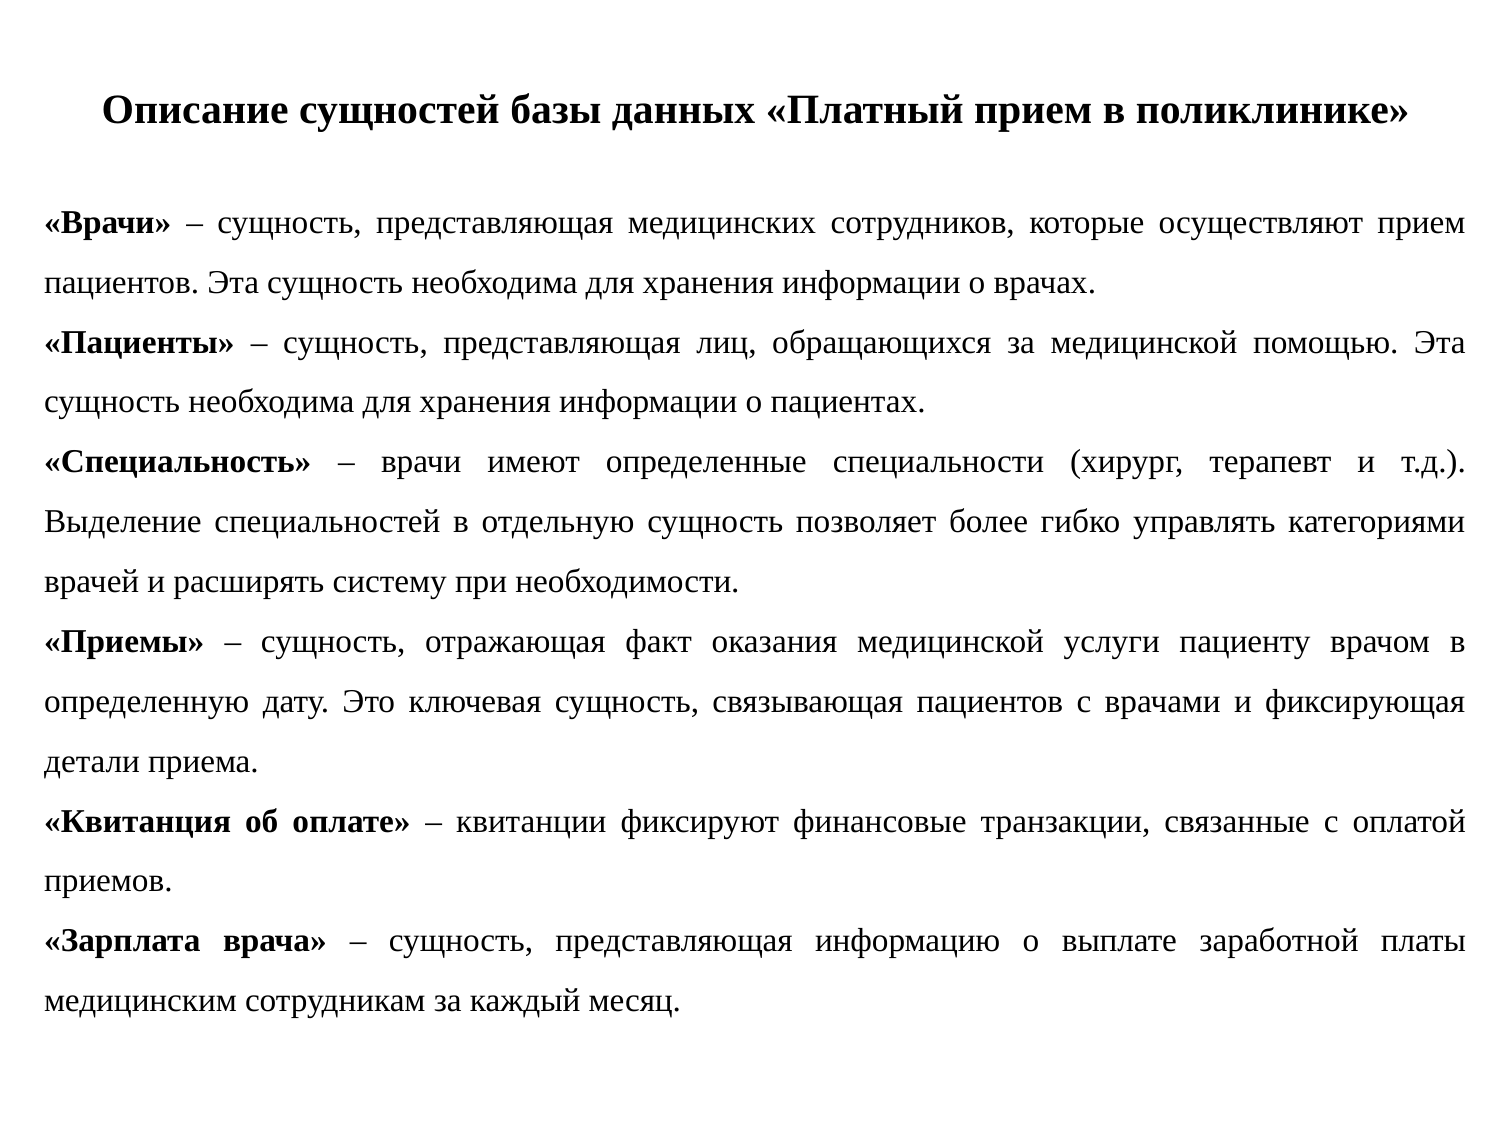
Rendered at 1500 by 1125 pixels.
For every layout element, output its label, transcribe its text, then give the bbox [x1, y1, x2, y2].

text_box «Врачи» – сущность, представляющая медицинских сотрудников, которые осуществляют прием пациентов. Эта сущность необходима для хранения информации о врачах. «Пациенты» – сущность, представляющая лиц, обращающихся за медицинской помощью. Эта сущность необходима для хранения информации о пациентах. «Специальность» – врачи имеют определенные специальности (хирург, терапевт и т.д.). Выделение специальностей в отдельную сущность позволяет более гибко управлять категориями врачей и расширять систему при необходимости. «Приемы» – сущность, отражающая факт оказания медицинской услуги пациенту врачом в определенную дату. Это ключевая сущность, связывающая пациентов с врачами и фиксирующая детали приема. «Квитанция об оплате» – квитанции фиксируют финансовые транзакции, связанные с оплатой приемов. «Зарплата врача» – сущность, представляющая информацию о выплате заработной платы медицинским сотрудникам за каждый месяц. [29, 172, 1483, 1026]
title Описание сущностей базы данных «Платный прием в поликлинике» [80, 40, 1431, 172]
